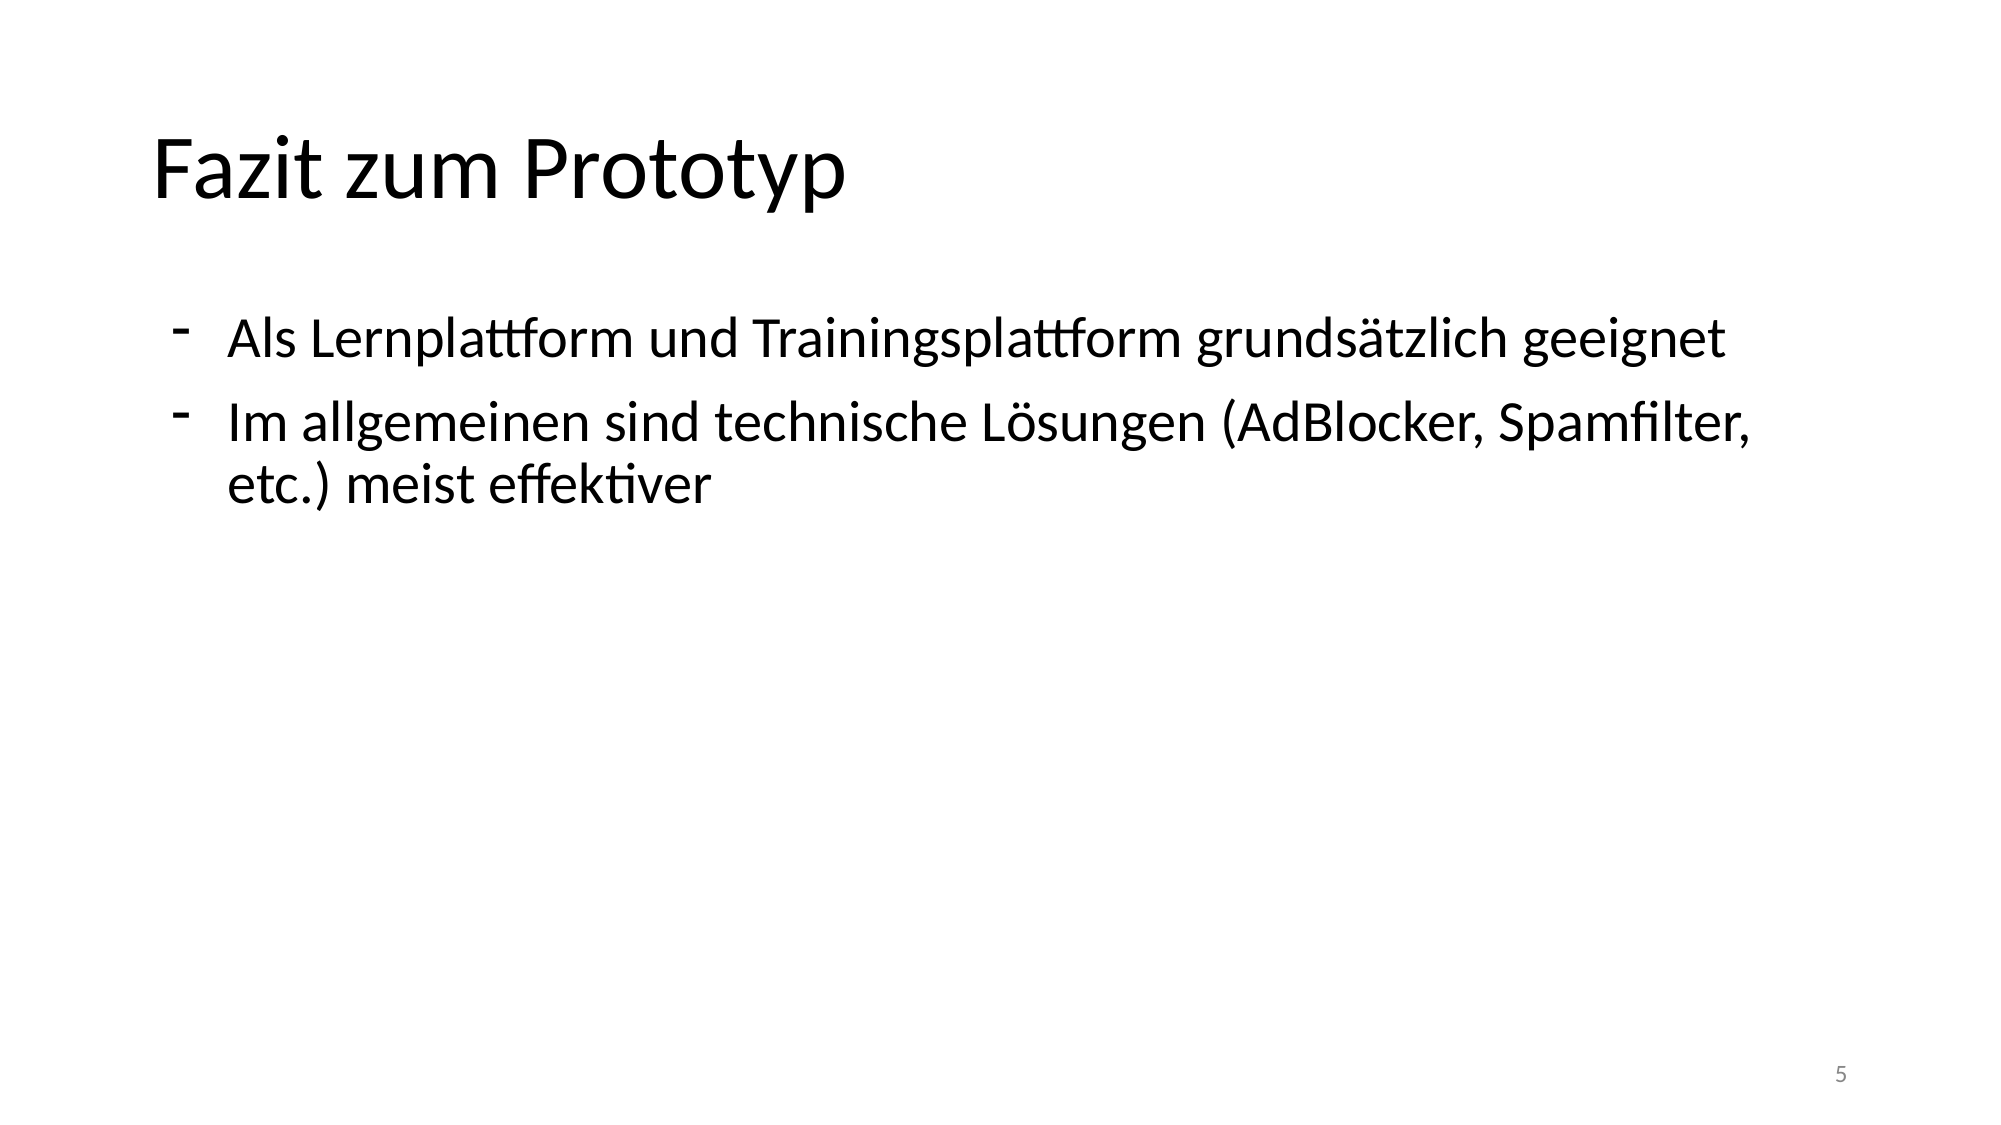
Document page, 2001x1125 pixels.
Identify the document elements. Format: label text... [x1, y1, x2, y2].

title Fazit zum Prototyp [137, 59, 1863, 278]
slide_number 5 [1412, 1042, 1863, 1103]
list Als Lernplattform und Trainingsplattform grundsätzlich geeignet Im allgemeinen sind technische Lösungen (AdBlocker, Spamfilter, etc.) meist effektiver [137, 299, 1863, 1014]
